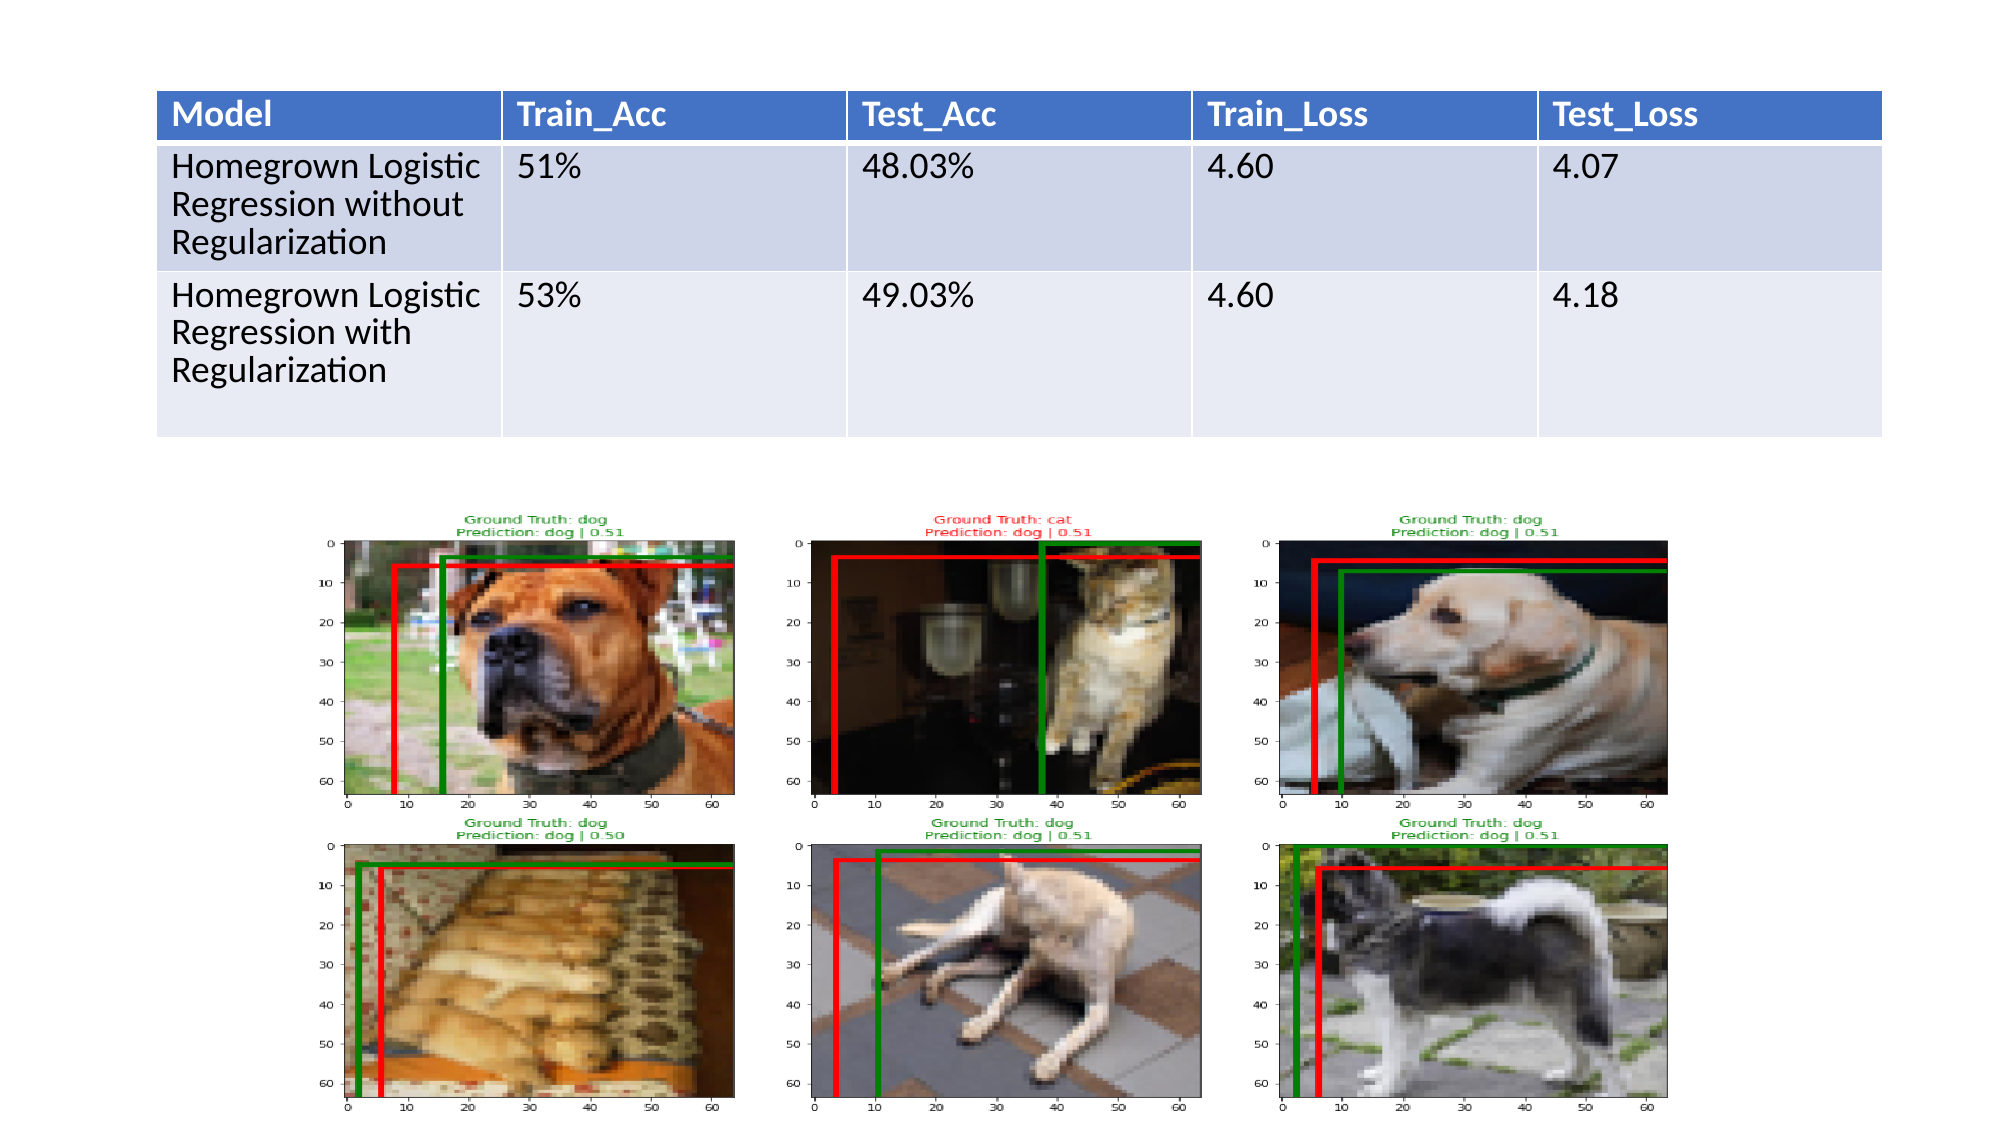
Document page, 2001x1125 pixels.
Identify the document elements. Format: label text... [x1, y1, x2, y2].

table_header Model [157, 91, 501, 140]
table_cell 51% [503, 146, 846, 271]
table_cell 48.03% [848, 146, 1191, 271]
table_cell 53% [503, 272, 846, 437]
picture [250, 495, 1750, 1125]
table_cell 49.03% [848, 272, 1191, 437]
table_header Test_Acc [848, 91, 1191, 140]
table_cell Homegrown Logistic Regression without Regularization [157, 146, 501, 271]
table_header Test_Loss [1539, 91, 1882, 140]
table_cell Homegrown Logistic Regression with Regularization [157, 272, 501, 437]
table_header Train_Loss [1193, 91, 1537, 140]
table_header Train_Acc [503, 91, 846, 140]
table_cell 4.60 [1193, 146, 1537, 271]
table_cell 4.60 [1193, 272, 1537, 437]
table_cell 4.07 [1539, 146, 1882, 271]
table_cell 4.18 [1539, 272, 1882, 437]
